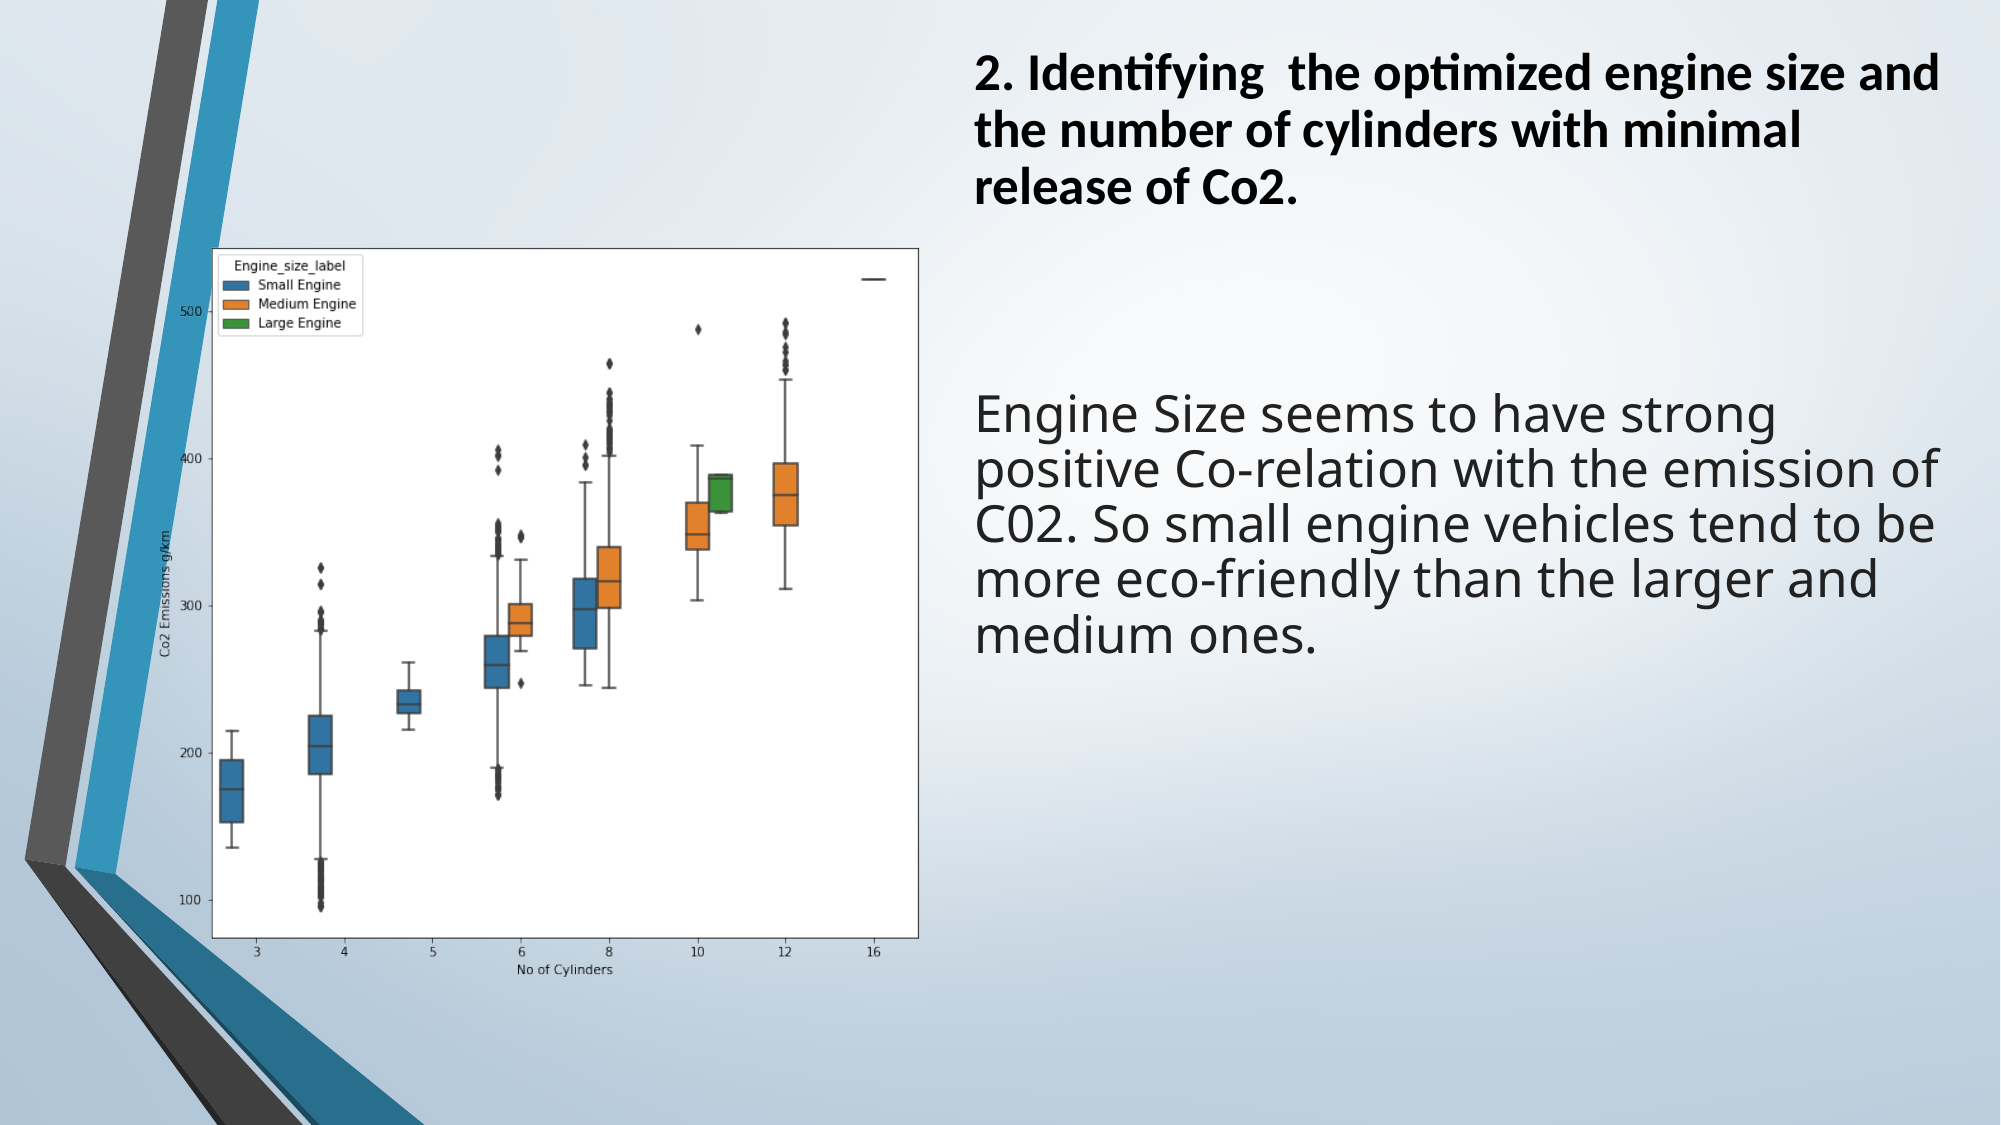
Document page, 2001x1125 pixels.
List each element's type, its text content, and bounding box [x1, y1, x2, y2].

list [151, 238, 928, 986]
title 2. Identifying the optimized engine size and the number of cylinders with minimal release of Co2. Engine Size seems to have strong positive Co-relation with the emission of C02. So small engine vehicles tend to be more eco-friendly than the larger and medium ones. [959, 28, 1969, 1125]
